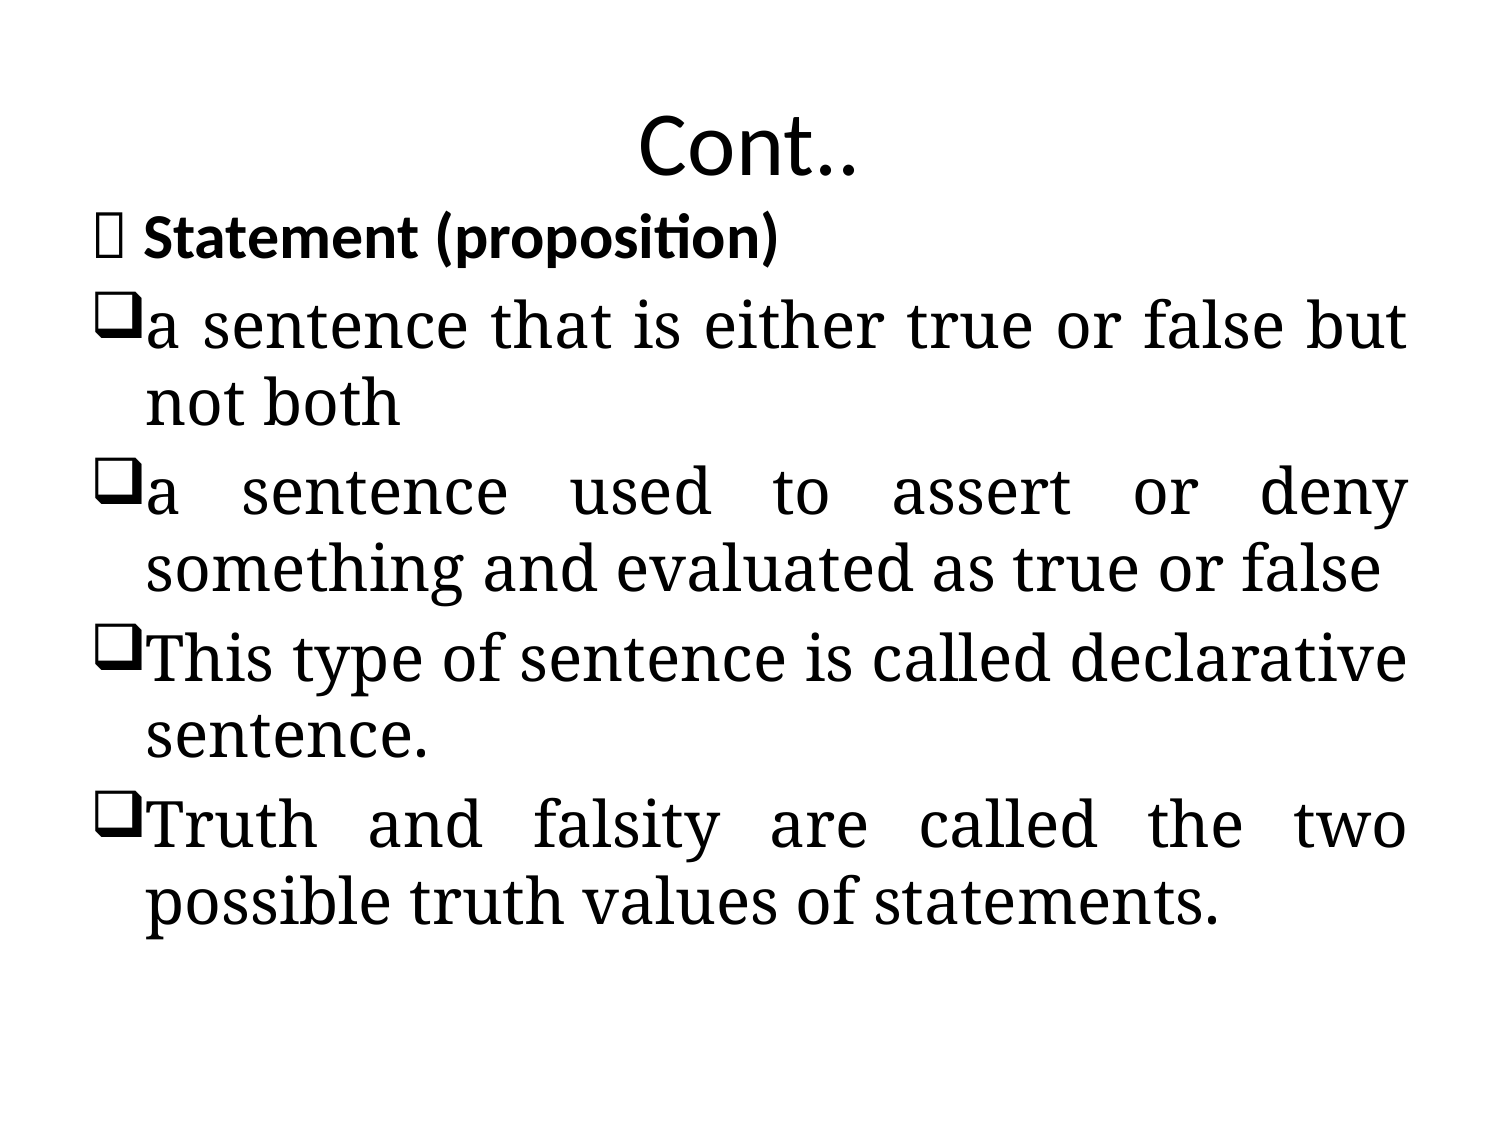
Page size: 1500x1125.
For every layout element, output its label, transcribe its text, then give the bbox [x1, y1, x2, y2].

title Cont.. [75, 45, 1425, 187]
list  Statement (proposition) a sentence that is either true or false but not both a sentence used to assert or deny something and evaluated as true or false This type of sentence is called declarative sentence. Truth and falsity are called the two possible truth values of statements. [75, 187, 1425, 1005]
